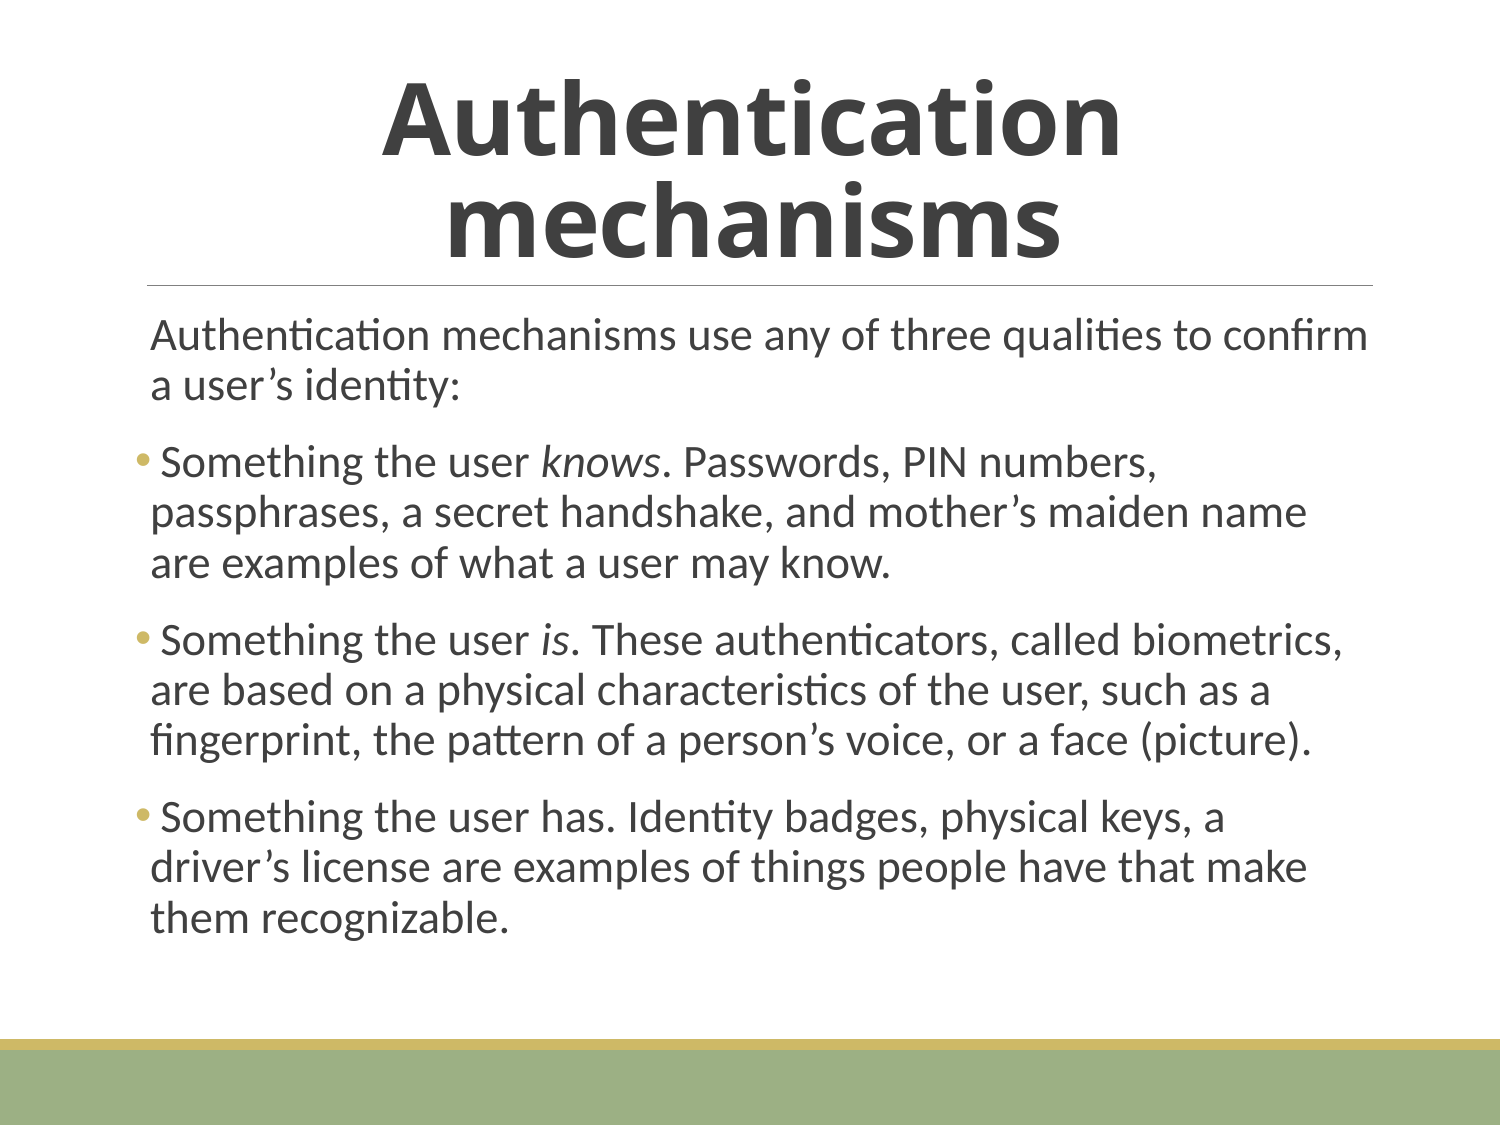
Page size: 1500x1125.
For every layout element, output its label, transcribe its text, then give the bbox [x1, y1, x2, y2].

list Authentication mechanisms use any of three qualities to confirm a user’s identity: Something the user knows. Passwords, PIN numbers, passphrases, a secret handshake, and mother’s maiden name are examples of what a user may know. Something the user is. These authenticators, called biometrics, are based on a physical characteristics of the user, such as a fingerprint, the pattern of a person’s voice, or a face (picture). Something the user has. Identity badges, physical keys, a driver’s license are examples of things people have that make them recognizable. [135, 302, 1373, 963]
title Authentication mechanisms [135, 47, 1373, 285]
